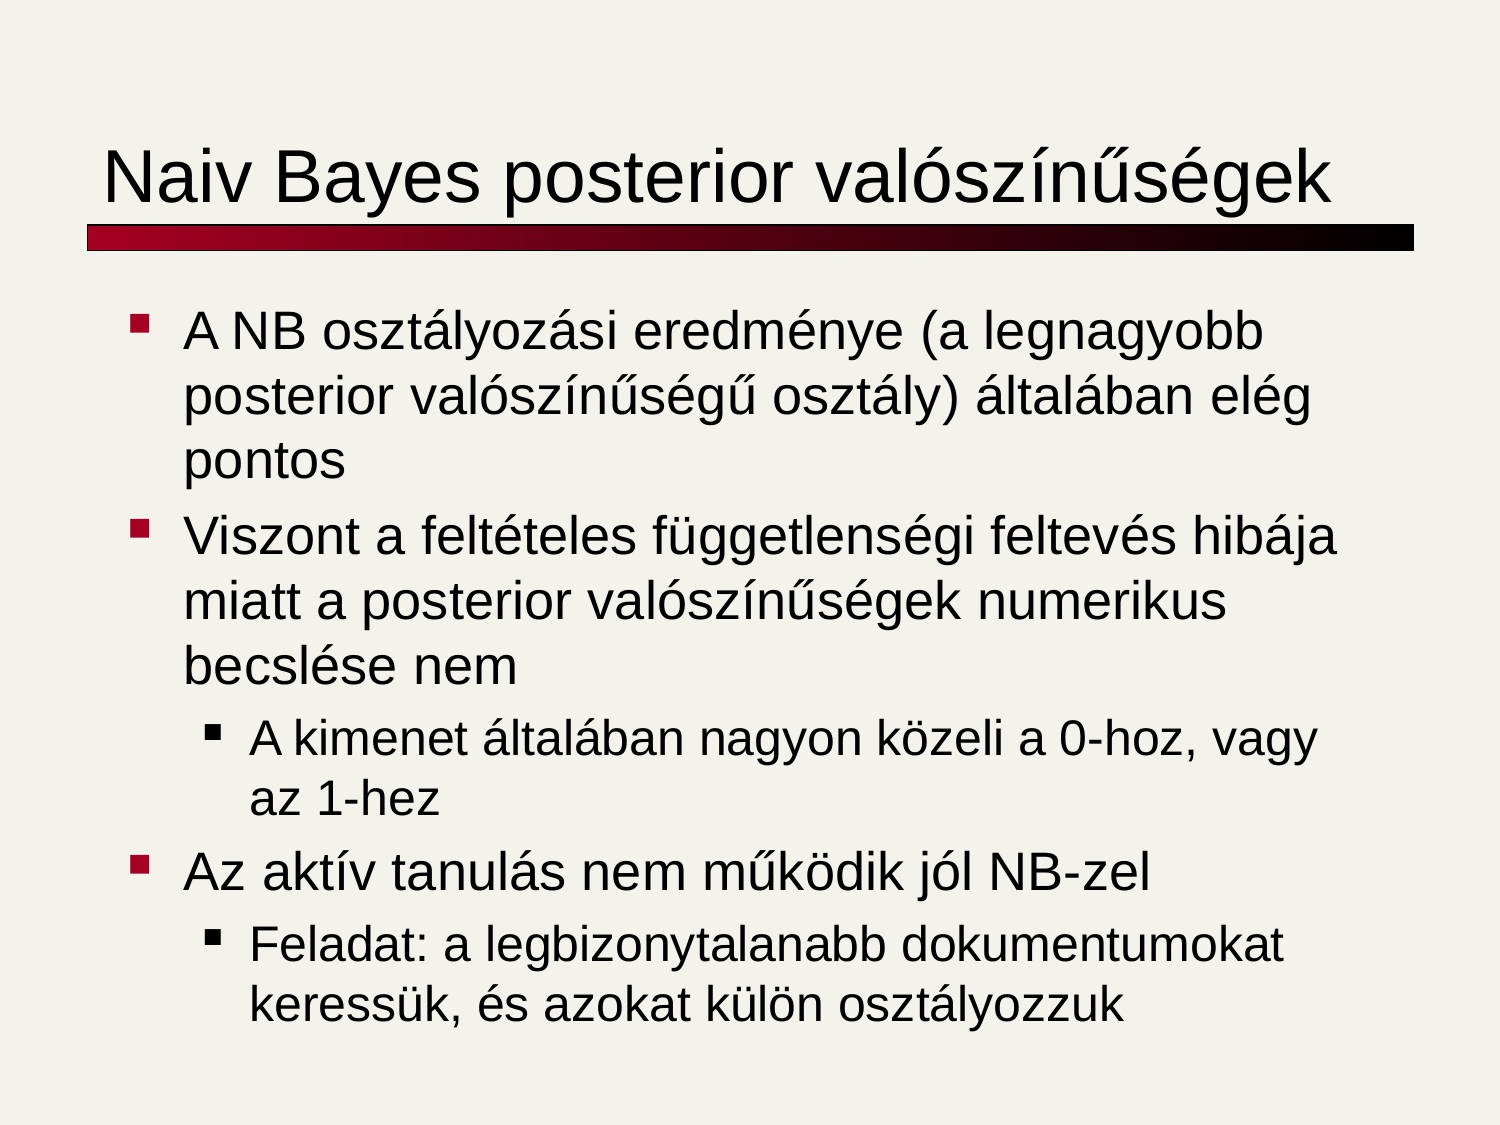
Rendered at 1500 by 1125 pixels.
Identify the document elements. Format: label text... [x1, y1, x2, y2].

title Naiv Bayes posterior valószínűségek [87, 62, 1438, 225]
list A NB osztályozási eredménye (a legnagyobb posterior valószínűségű osztály) általában elég pontos Viszont a feltételes függetlenségi feltevés hibája miatt a posterior valószínűségek numerikus becslése nem A kimenet általában nagyon közeli a 0-hoz, vagy az 1-hez Az aktív tanulás nem működik jól NB-zel Feladat: a legbizonytalanabb dokumentumokat keressük, és azokat külön osztályozzuk [112, 287, 1388, 1088]
